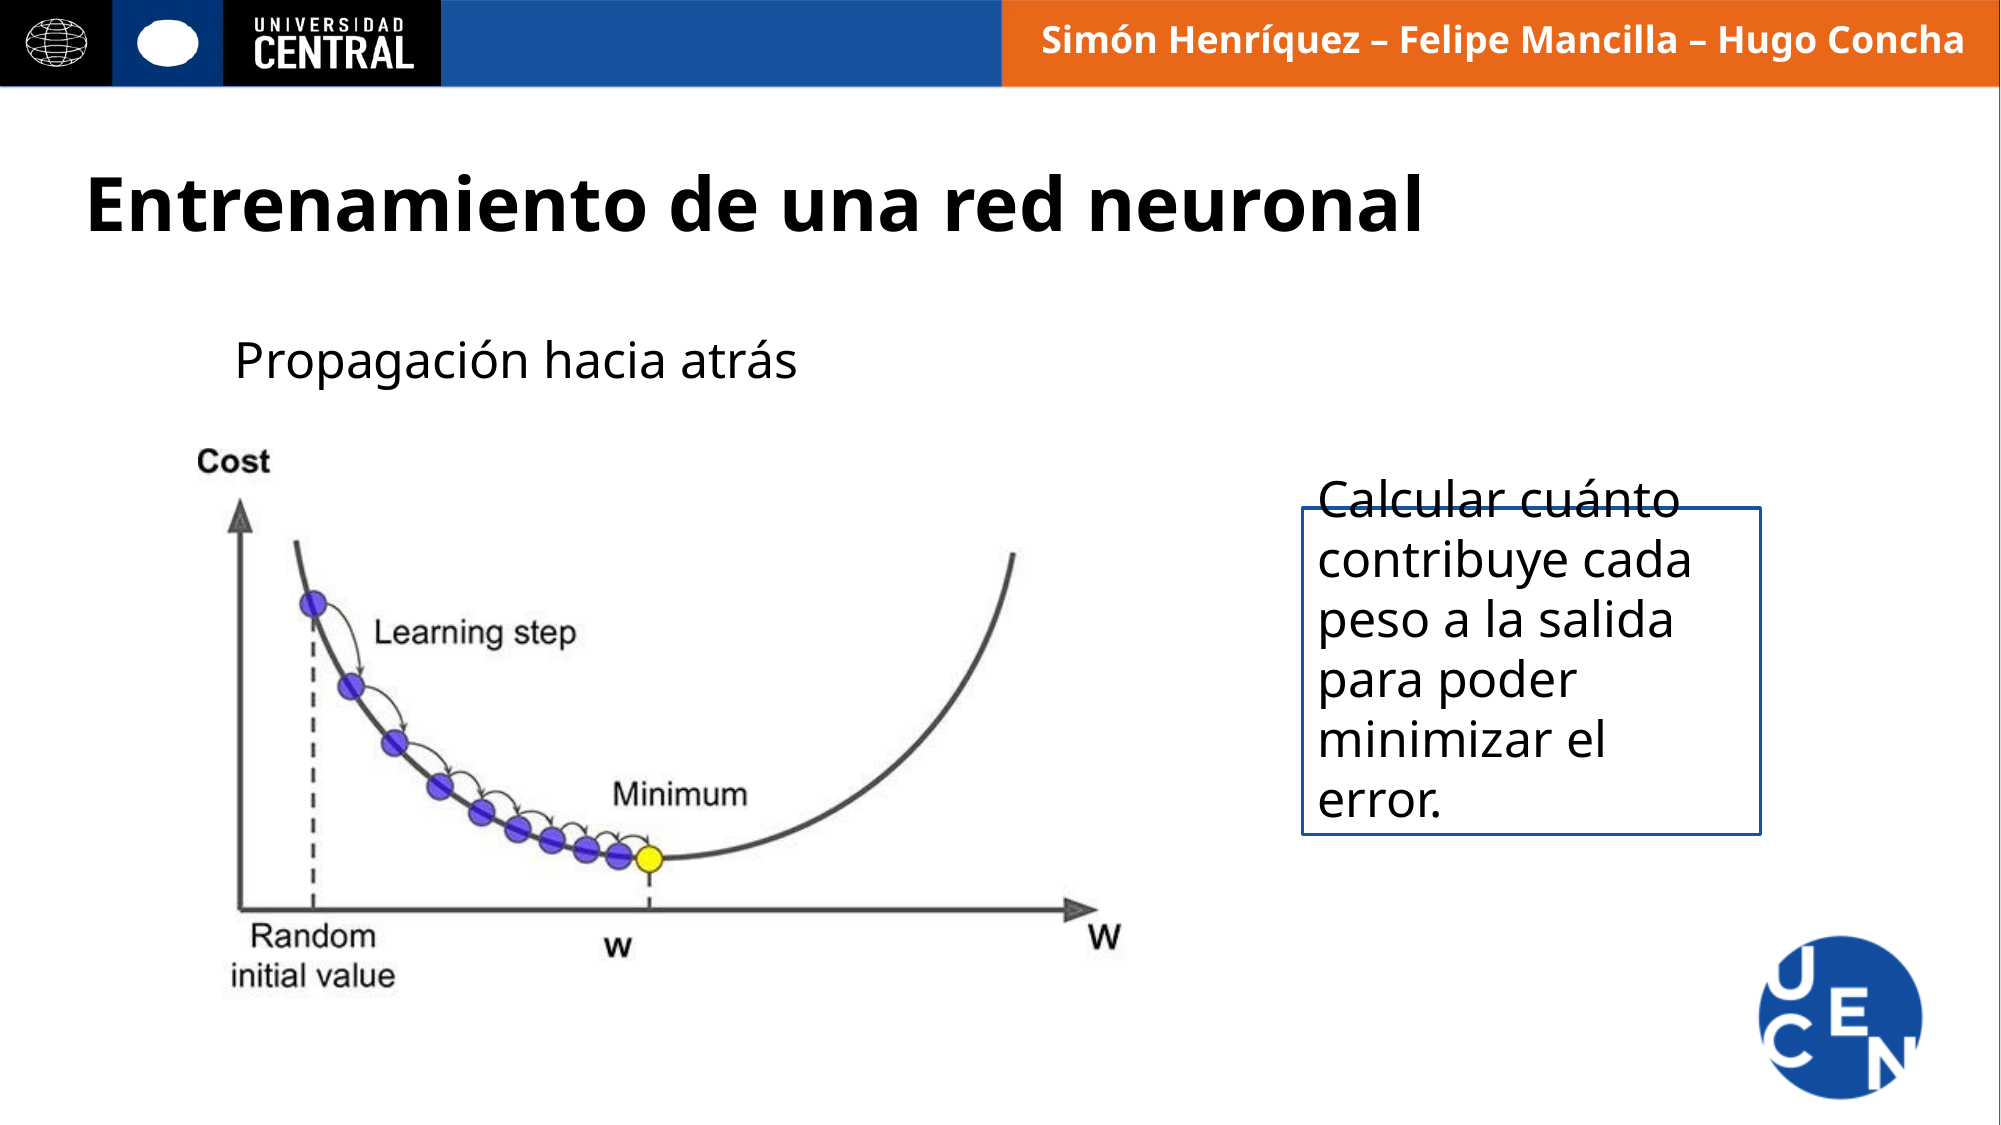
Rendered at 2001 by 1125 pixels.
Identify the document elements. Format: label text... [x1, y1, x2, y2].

picture [0, 0, 2001, 1125]
text_box Calcular cuánto contribuye cada peso a la salida para poder minimizar el error. [1302, 507, 1761, 835]
text_box Simón Henríquez – Felipe Mancilla – Hugo Concha [1026, 8, 1985, 69]
text_box Entrenamiento de una red neuronal [70, 168, 1459, 254]
text_box Propagación hacia atrás [220, 309, 870, 396]
